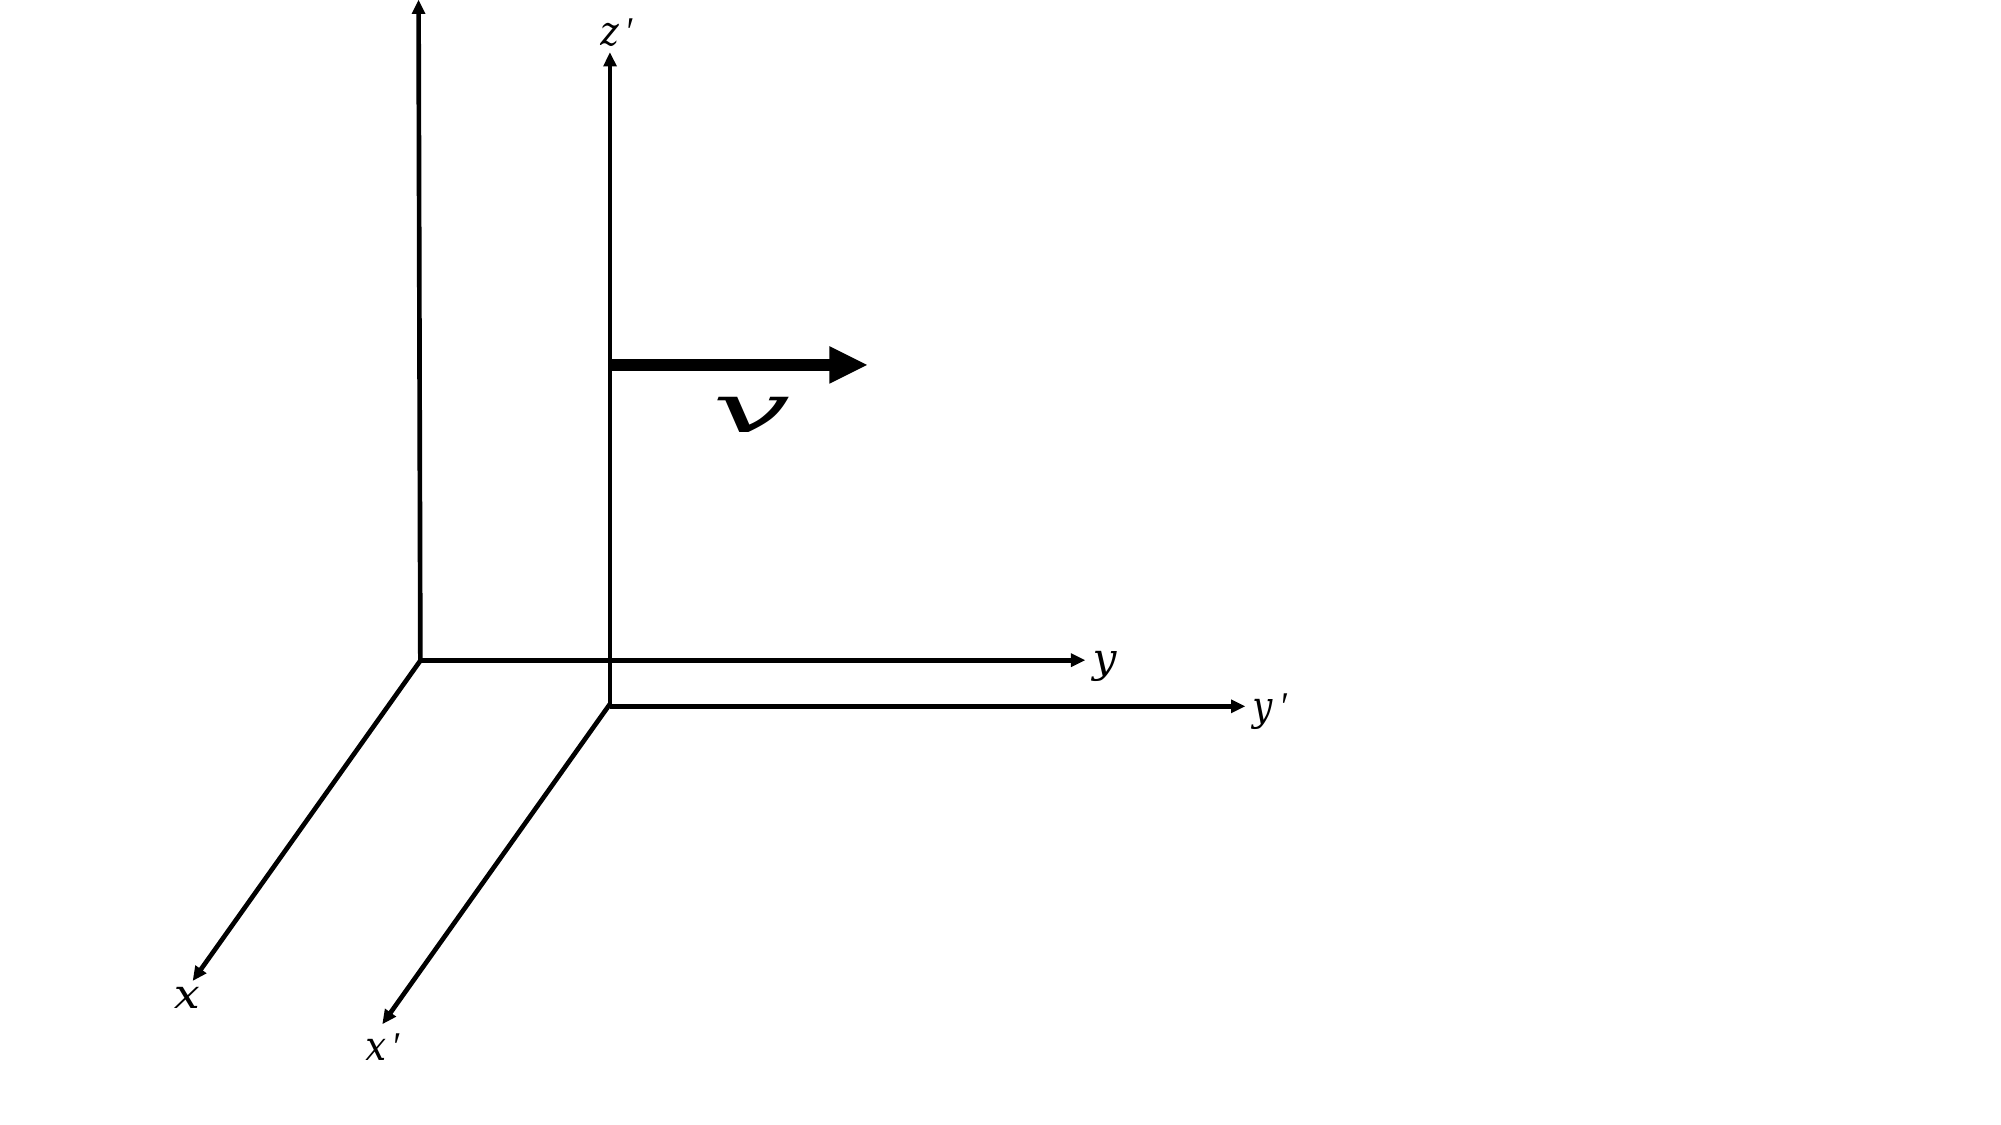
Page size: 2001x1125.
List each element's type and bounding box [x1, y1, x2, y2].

text_box [170, 0, 1290, 1070]
